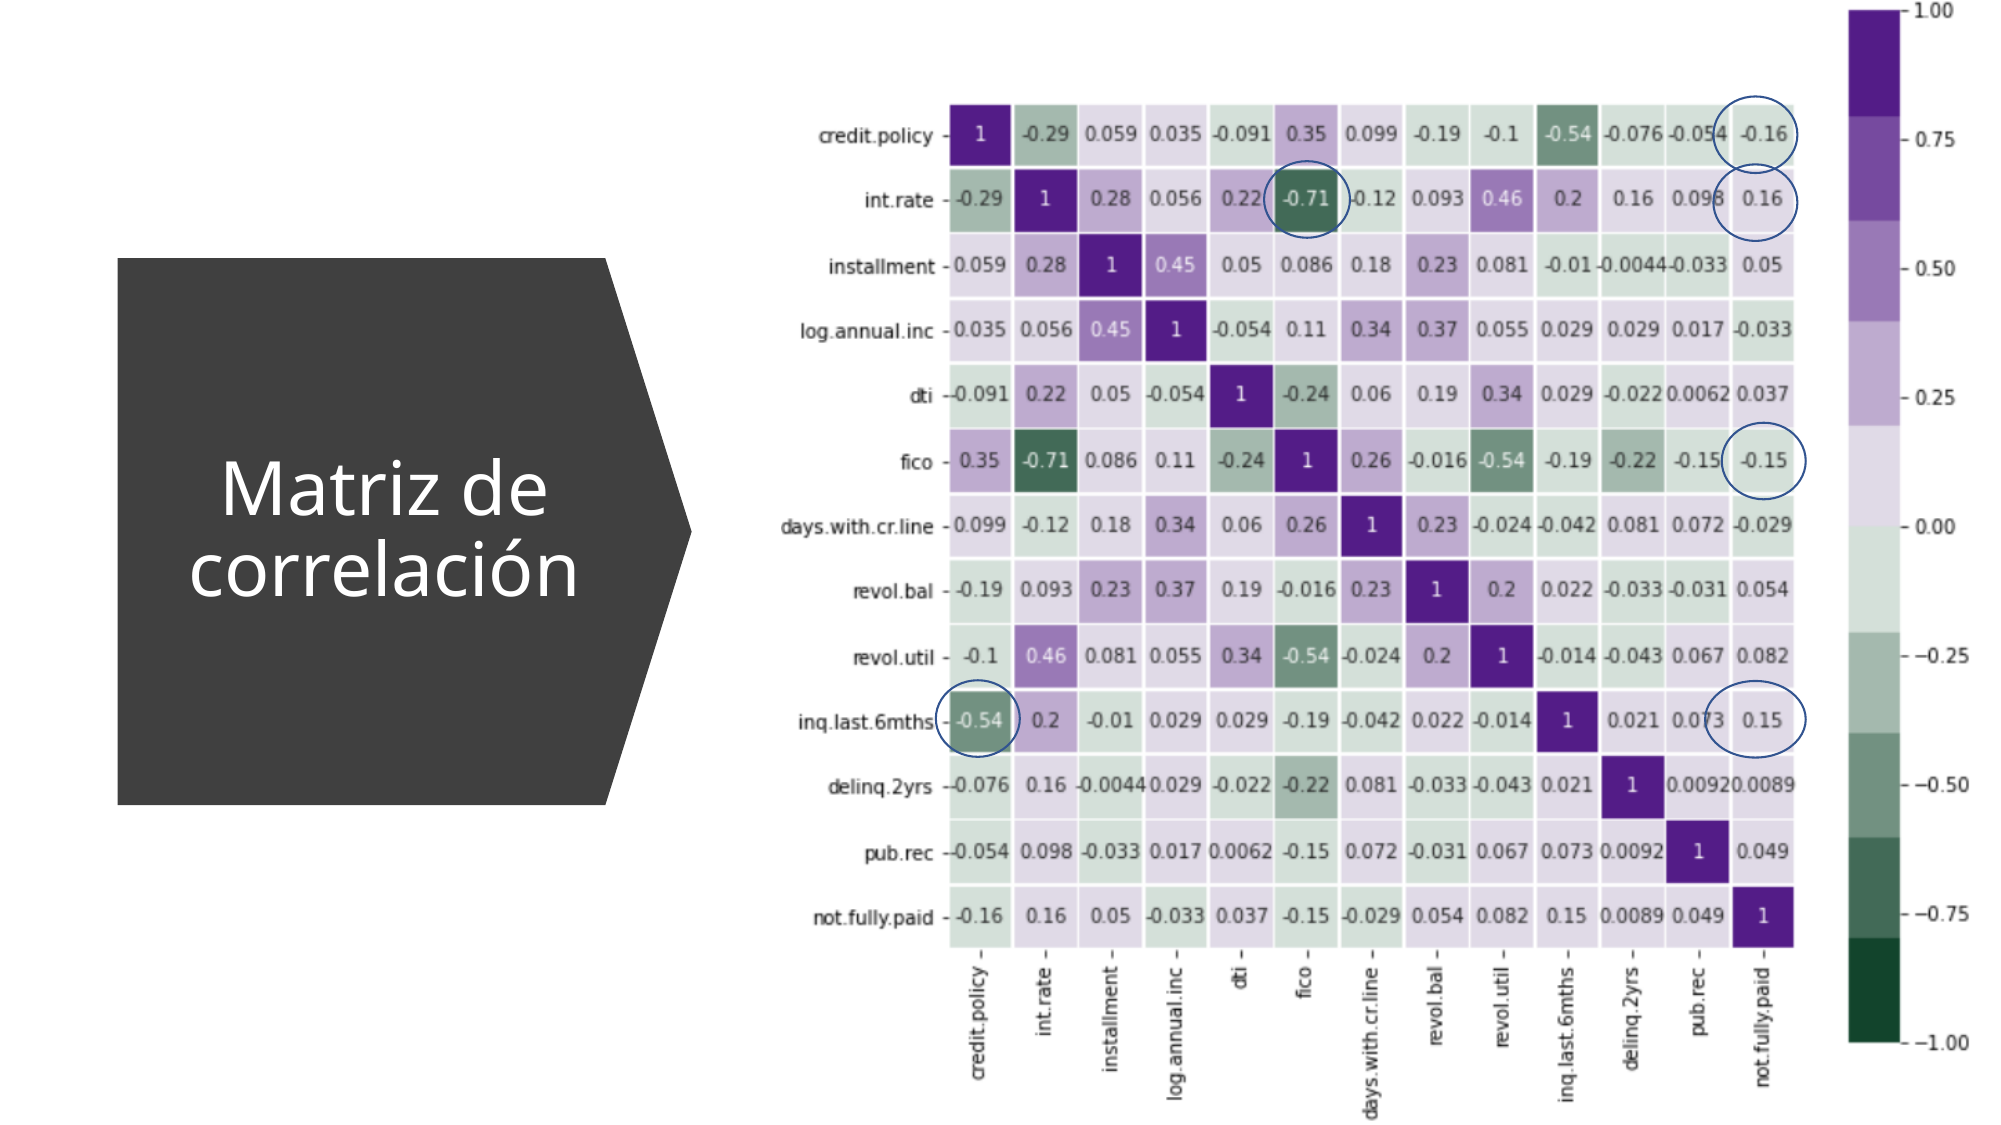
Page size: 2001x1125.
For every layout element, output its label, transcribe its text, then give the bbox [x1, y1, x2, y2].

picture [781, 0, 1976, 1125]
title Matriz de correlación [168, 322, 601, 741]
text_box [116, 257, 693, 807]
